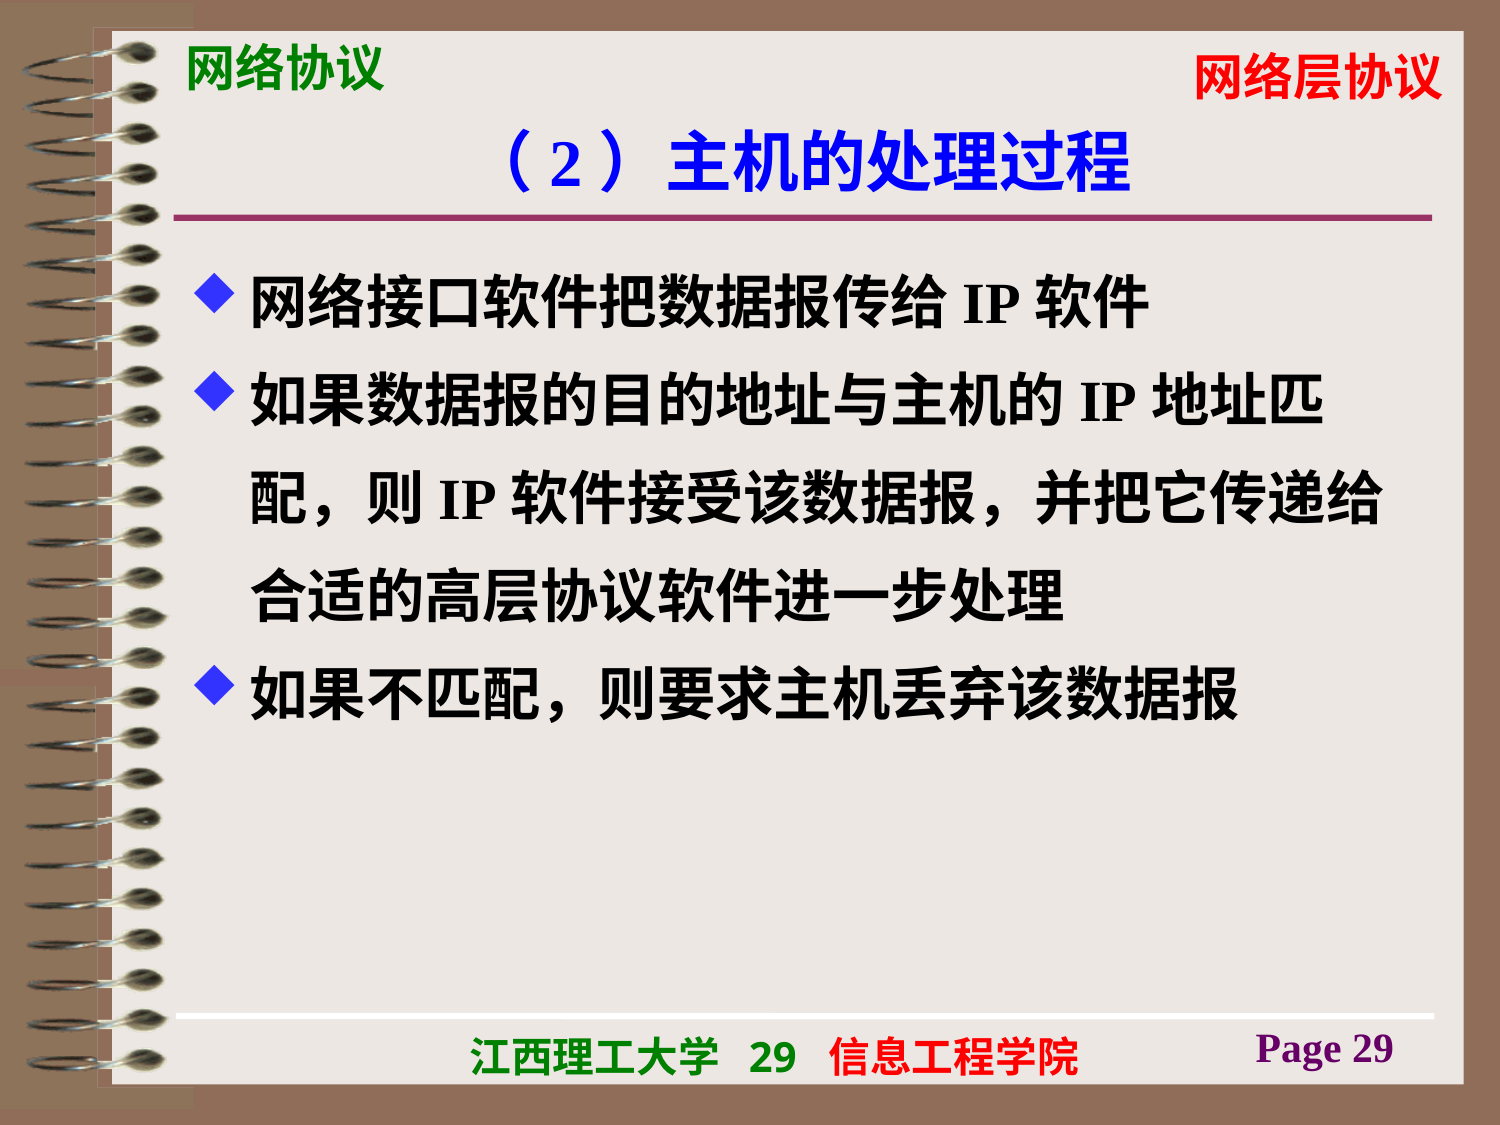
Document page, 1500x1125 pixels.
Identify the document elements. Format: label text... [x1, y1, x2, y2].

picture [0, 3, 194, 669]
slide_number Page 29 [1196, 1013, 1410, 1066]
list 网络接口软件把数据报传给IP软件 如果数据报的目的地址与主机的IP地址匹配，则IP软件接受该数据报，并把它传递给合适的高层协议软件进一步处理 如果不匹配，则要求主机丢弃该数据报 [174, 229, 1426, 1000]
title （2）主机的处理过程 [174, 112, 1426, 209]
picture [0, 686, 194, 1109]
